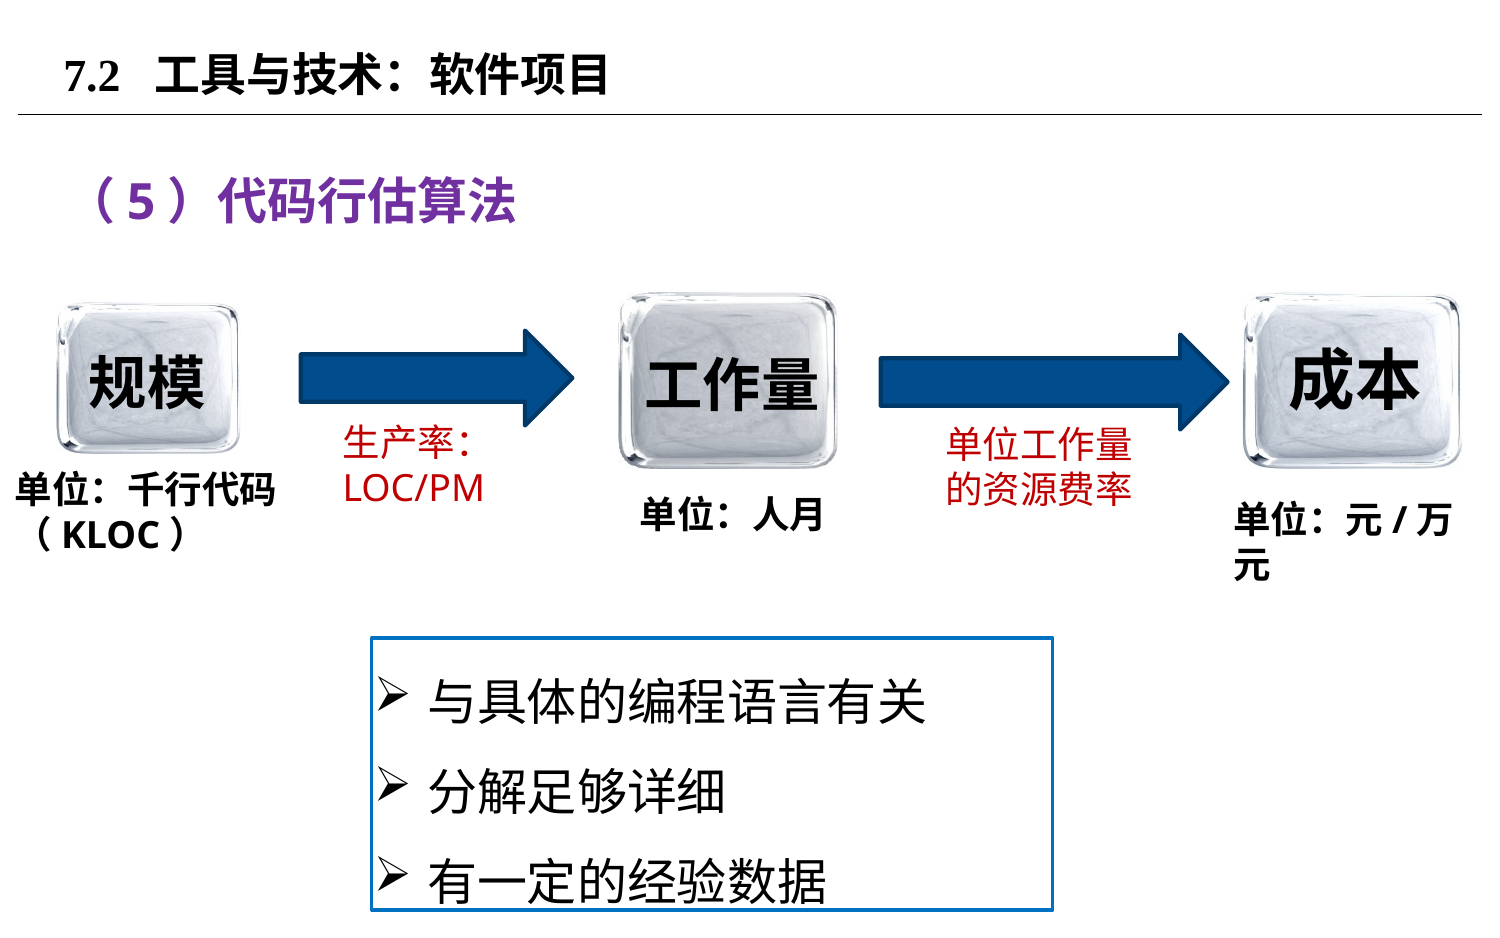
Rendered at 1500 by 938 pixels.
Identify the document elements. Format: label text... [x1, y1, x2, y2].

text_box [618, 292, 838, 469]
text_box 工作量 [642, 345, 823, 418]
title 7.2 工具与技术：软件项目 [48, 19, 1140, 127]
text_box 成本 [1286, 335, 1488, 418]
text_box [878, 332, 1230, 432]
text_box （5）代码行估算法 [50, 131, 1397, 718]
text_box [1242, 292, 1463, 469]
text_box 单位：千行代码（KLOC） [12, 463, 284, 556]
text_box 单位：人月 [637, 489, 838, 537]
text_box 单位工作量 的资源费率 [930, 413, 1156, 518]
text_box 单位：元/万元 [1231, 493, 1486, 587]
text_box [298, 328, 575, 428]
text_box [56, 302, 241, 455]
text_box 规模 [86, 343, 225, 416]
text_box 生产率： LOC/PM [327, 411, 508, 517]
text_box 与具体的编程语言有关 分解足够详细 有一定的经验数据 [371, 638, 1053, 910]
